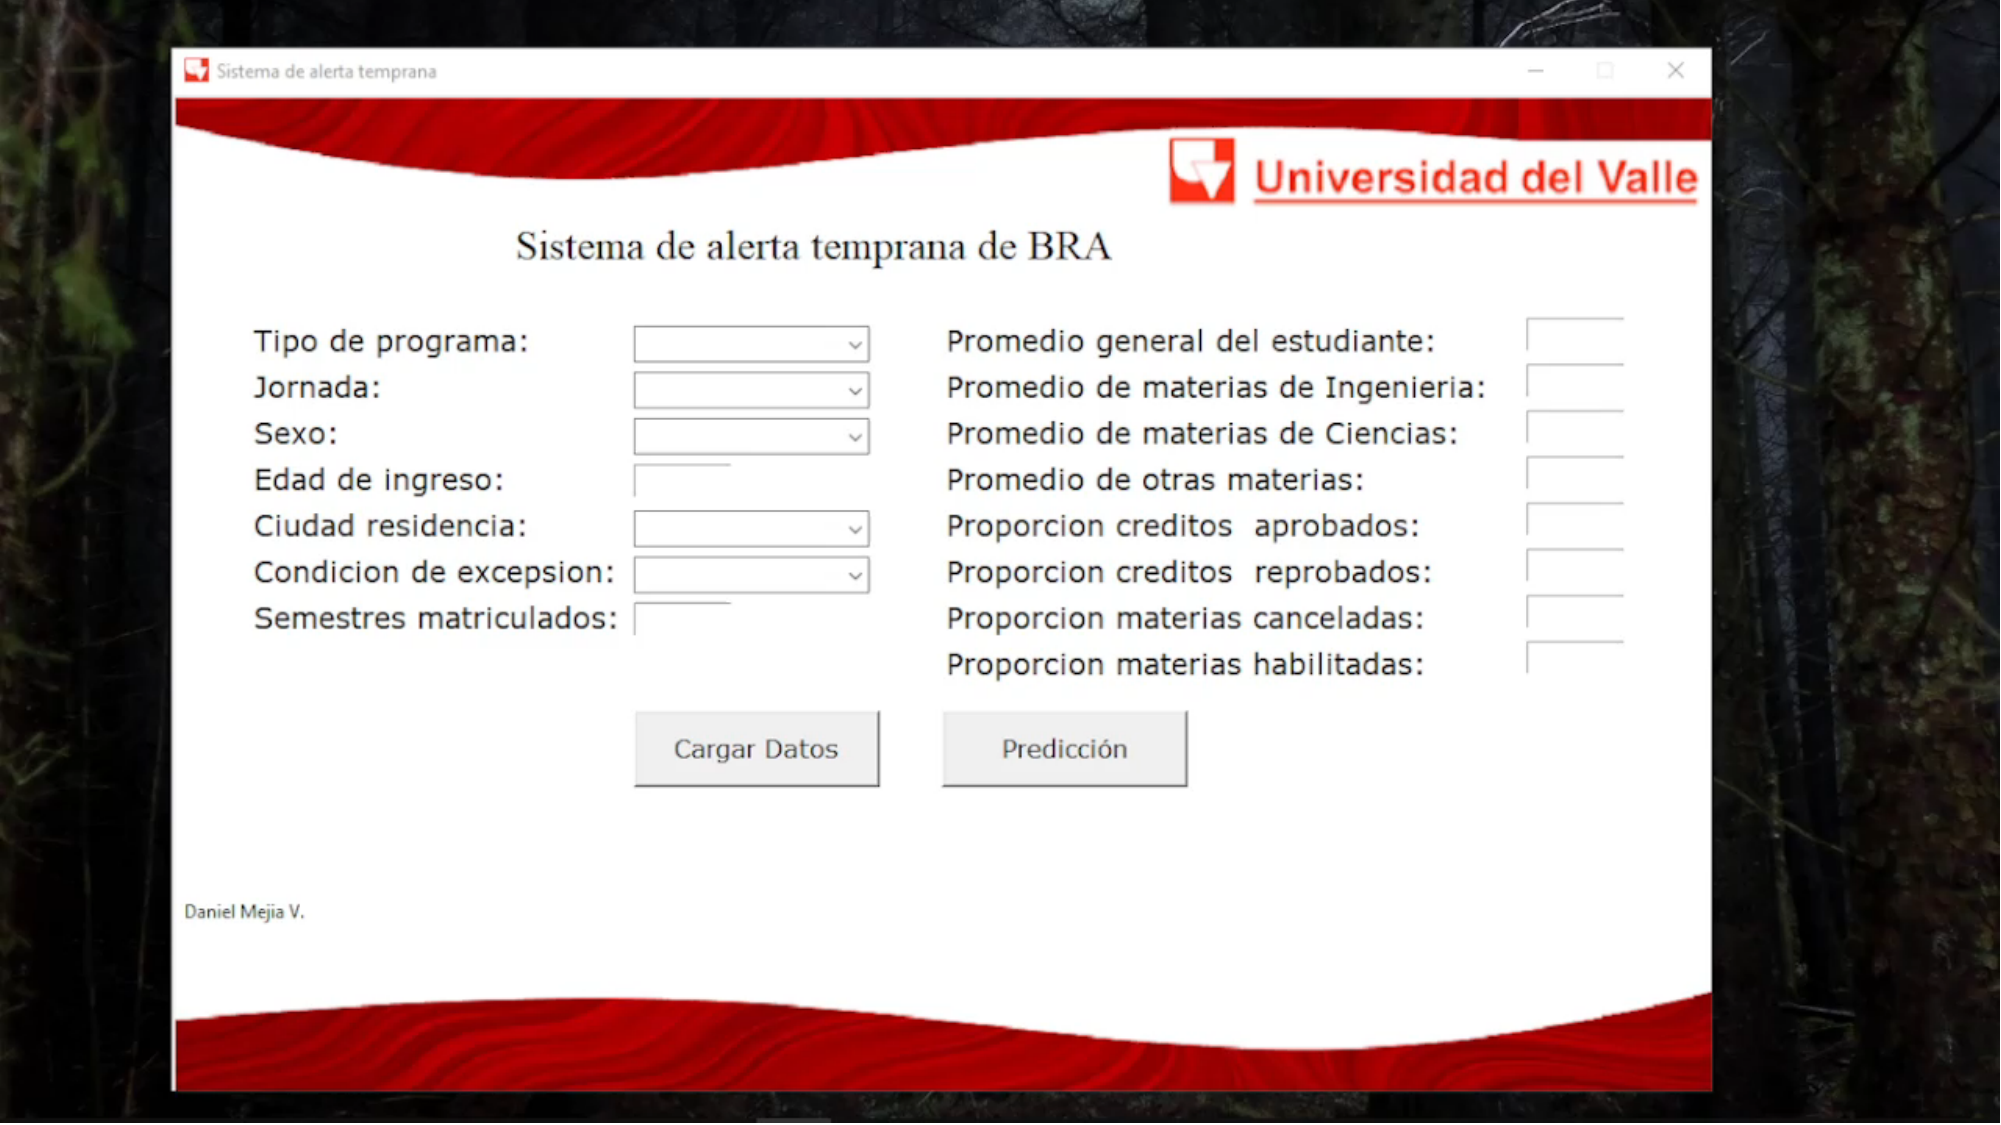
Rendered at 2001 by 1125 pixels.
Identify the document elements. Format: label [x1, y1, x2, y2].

text_box [0, 0, 2000, 1124]
